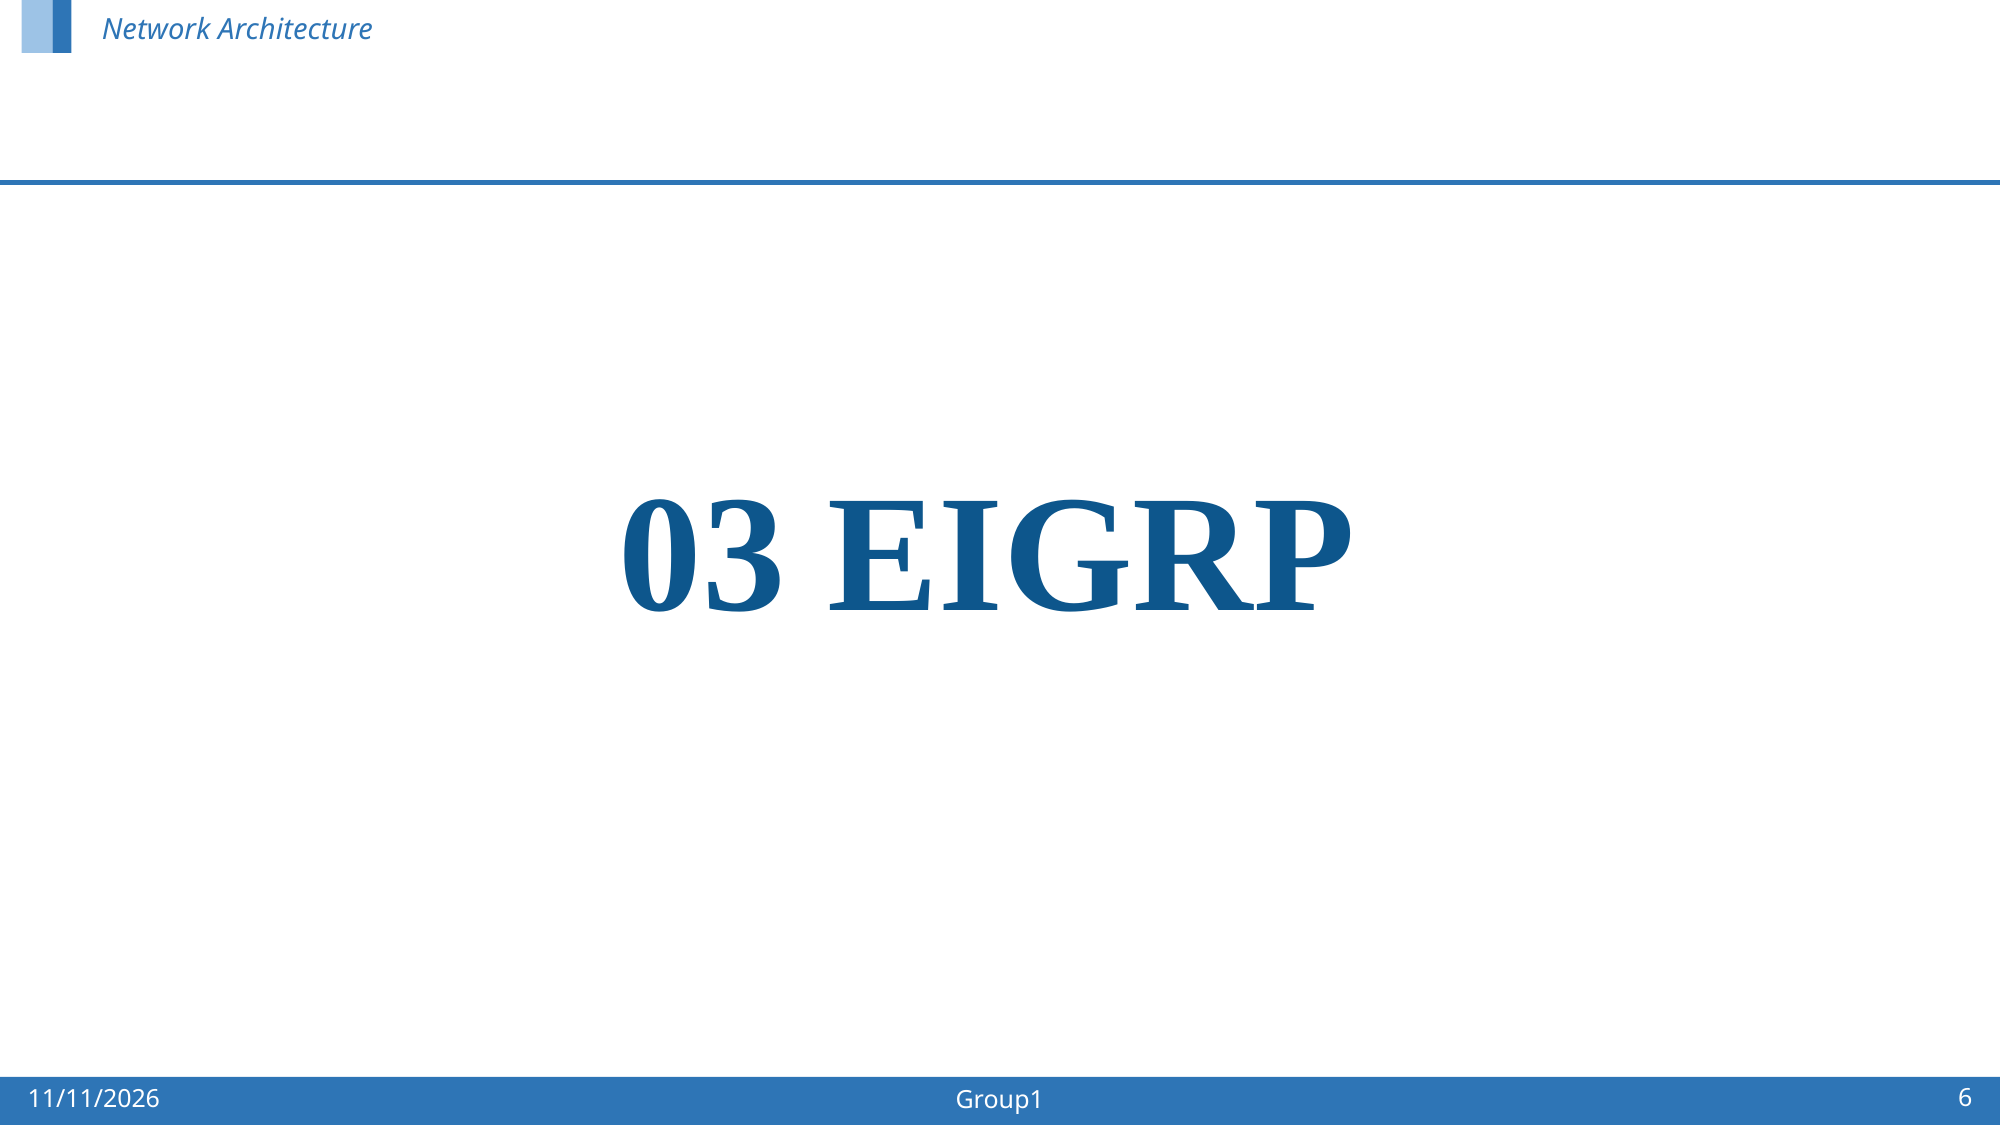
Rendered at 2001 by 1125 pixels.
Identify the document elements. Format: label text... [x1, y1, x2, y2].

text_box 03 EIGRP [604, 436, 1472, 651]
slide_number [12, 1076, 463, 1123]
list Network Architecture [86, 6, 818, 53]
footer Group1 [662, 1077, 1338, 1124]
slide_number 6 [1887, 1073, 1988, 1124]
